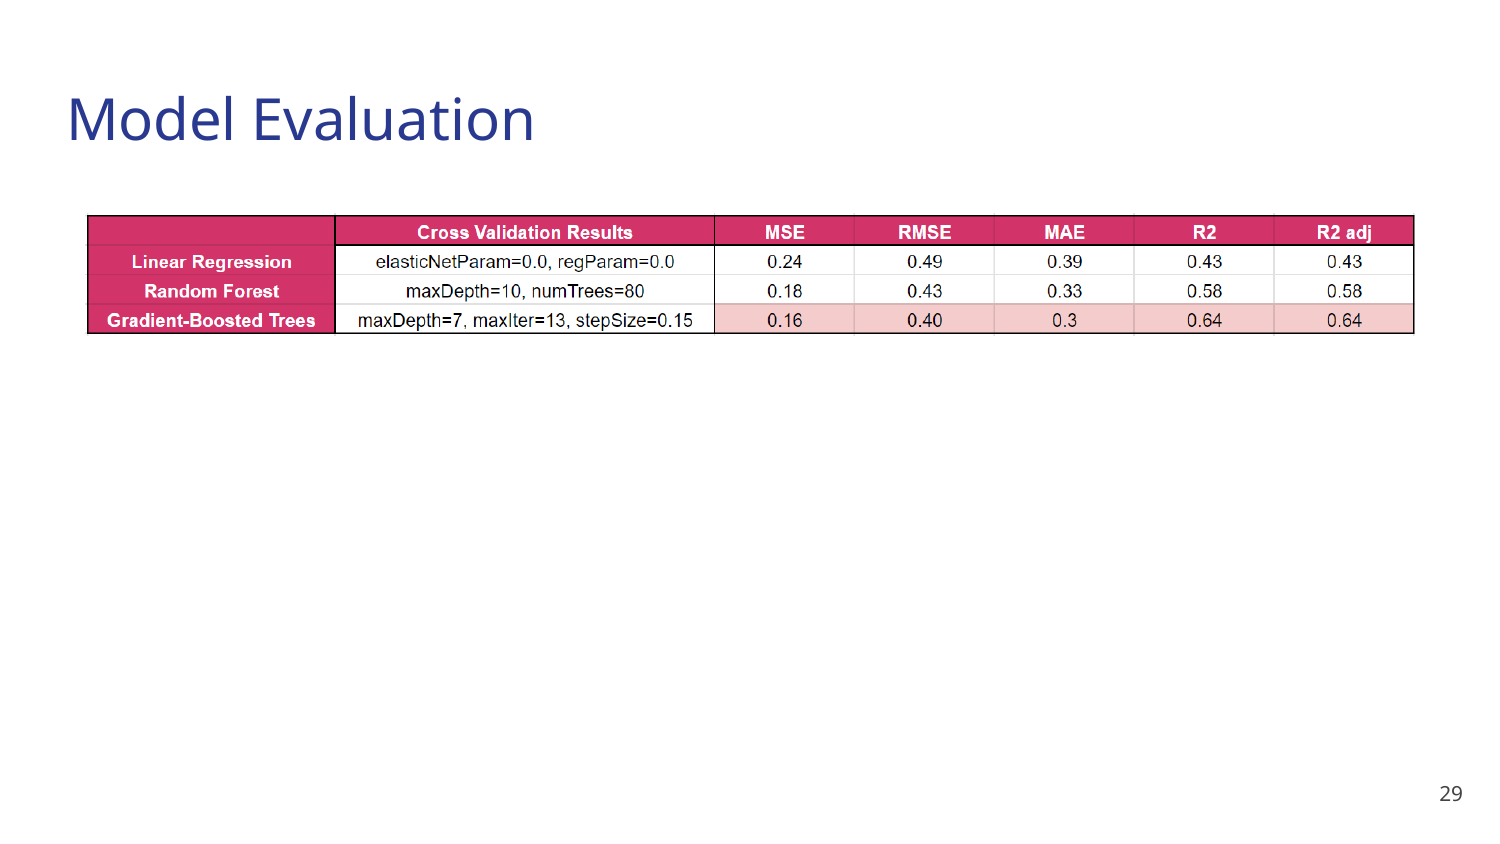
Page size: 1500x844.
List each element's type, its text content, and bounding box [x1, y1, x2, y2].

picture [85, 213, 1415, 337]
slide_number 29 [1387, 762, 1478, 828]
title Model Evaluation [51, 67, 1449, 167]
